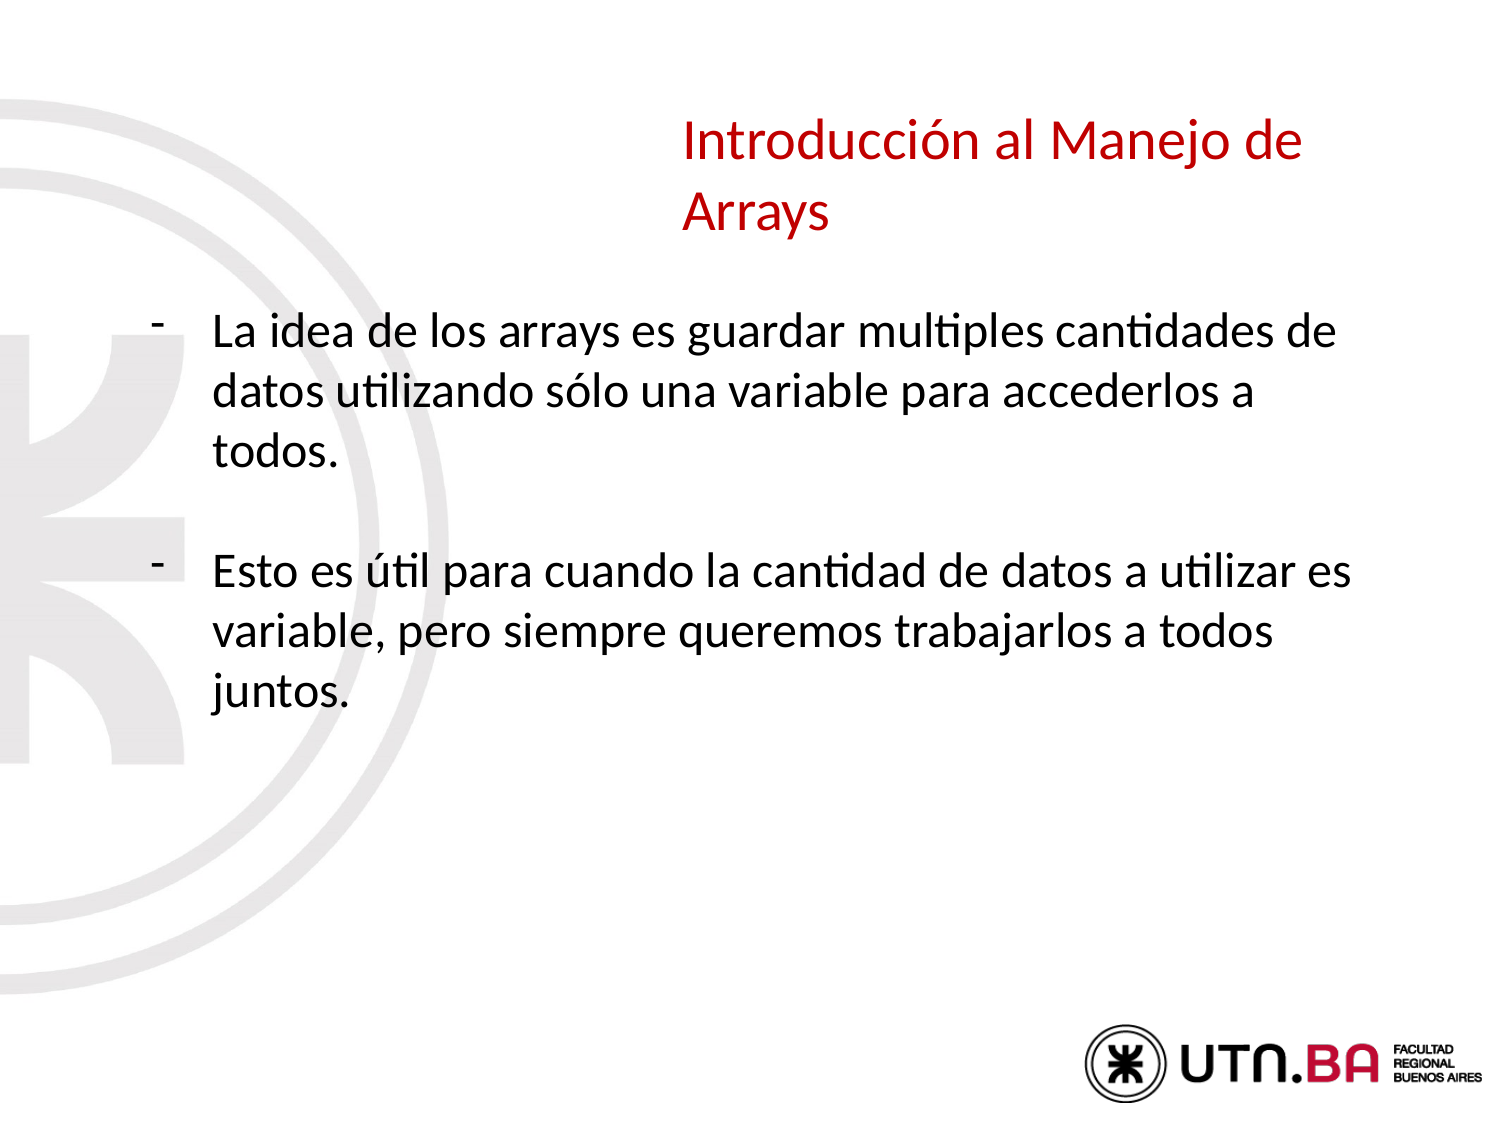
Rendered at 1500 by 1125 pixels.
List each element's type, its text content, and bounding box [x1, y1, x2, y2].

picture [0, 0, 1483, 1125]
text_box La idea de los arrays es guardar multiples cantidades de datos utilizando sólo una variable para accederlos a todos. Esto es útil para cuando la cantidad de datos a utilizar es variable, pero siempre queremos trabajarlos a todos juntos. [1244, 289, 1405, 356]
text_box Introducción al Manejo de Arrays [1244, 94, 1471, 180]
